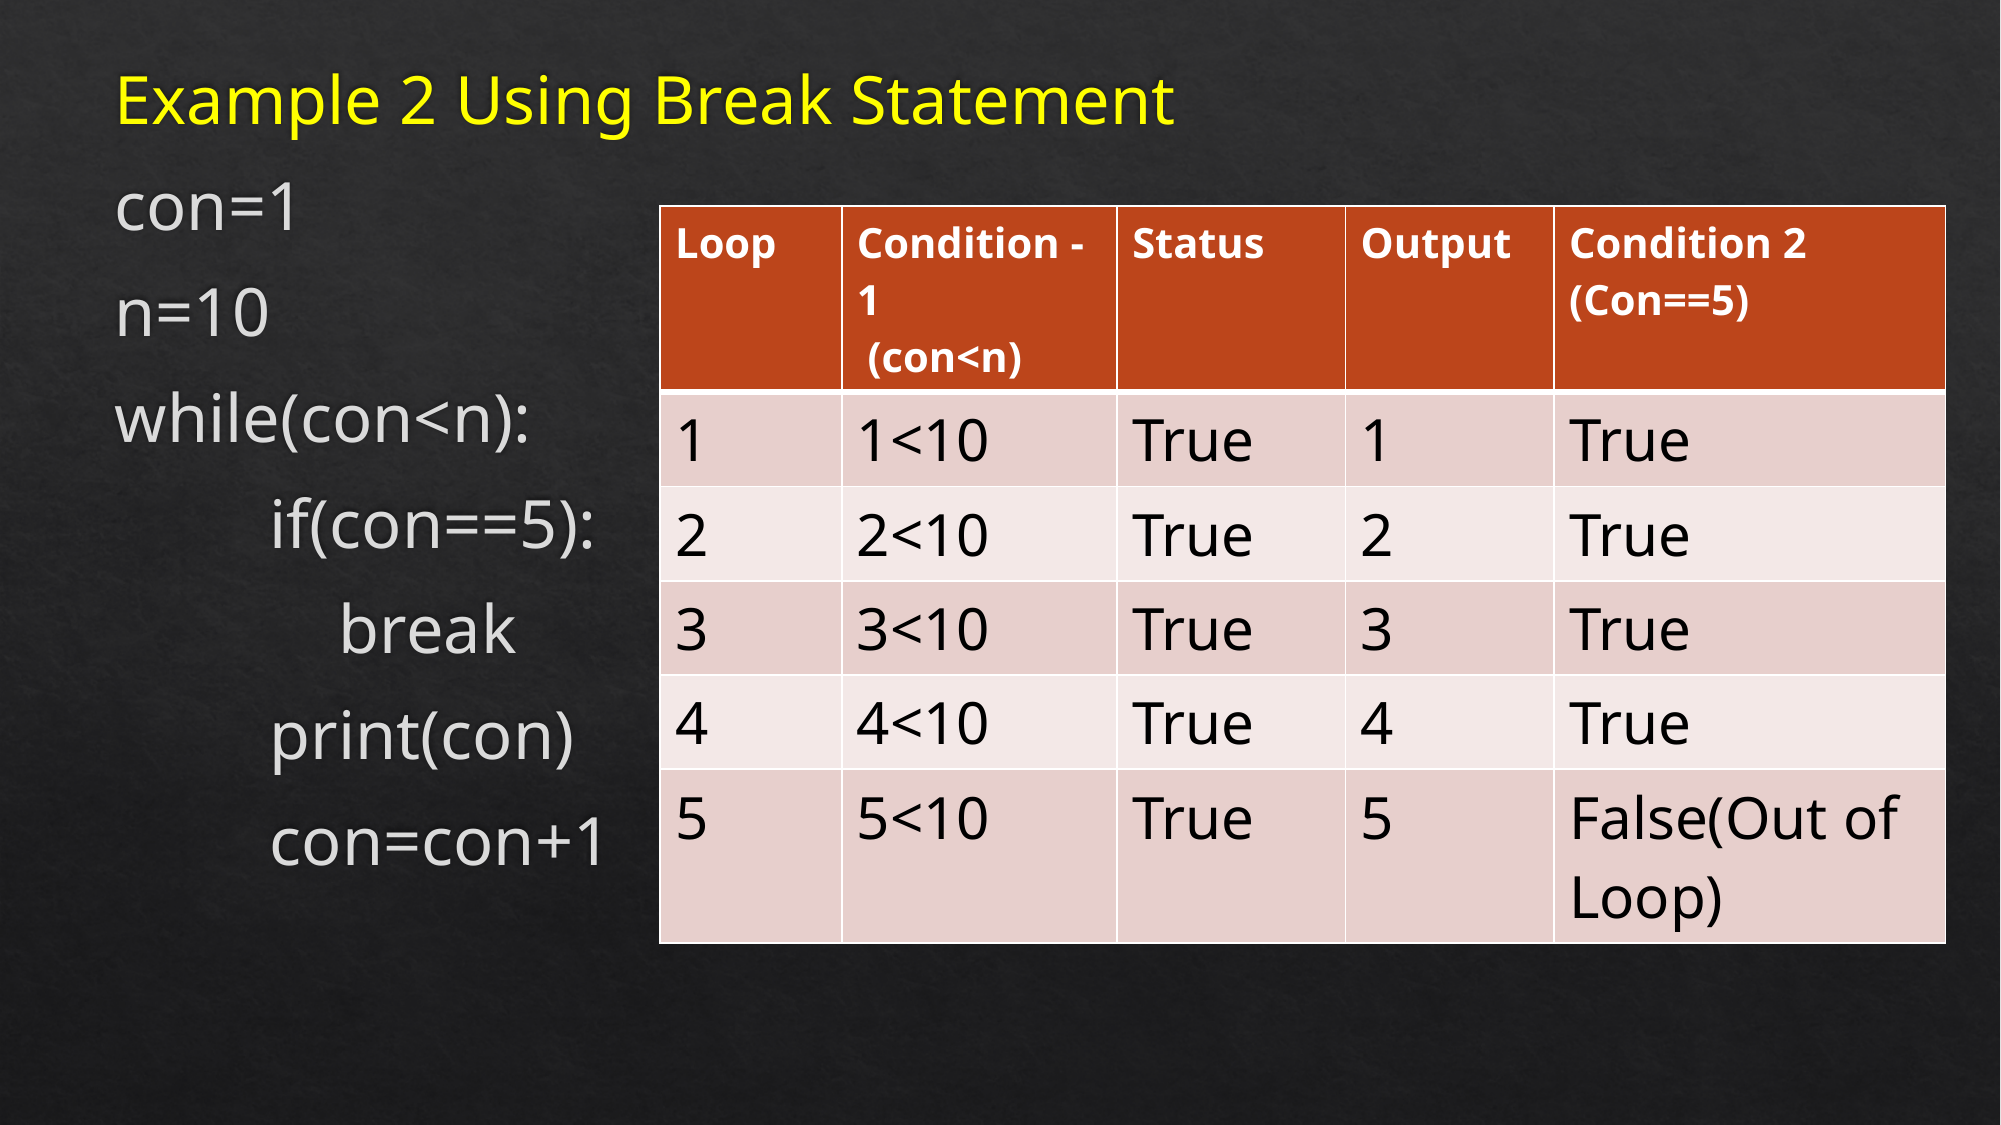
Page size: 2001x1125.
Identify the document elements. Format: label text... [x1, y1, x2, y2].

table_cell False(Out of Loop) [1555, 770, 1945, 942]
table_cell 3 [1346, 582, 1553, 674]
table_header Loop [661, 207, 841, 389]
table_cell 2<10 [843, 487, 1116, 580]
table_cell True [1555, 582, 1945, 674]
table_cell 4 [661, 676, 841, 768]
table_cell True [1555, 487, 1945, 580]
table_cell True [1118, 487, 1345, 580]
table_cell True [1118, 395, 1345, 486]
table_cell True [1555, 676, 1945, 768]
table_cell 3<10 [843, 582, 1116, 674]
table_header Status [1118, 207, 1345, 389]
table_cell True [1118, 582, 1345, 674]
table_cell 1 [661, 395, 841, 486]
table_cell 5 [661, 770, 841, 942]
table_cell True [1118, 676, 1345, 768]
table_header Output [1346, 207, 1553, 389]
table_header Condition -1 (con<n) [843, 207, 1116, 389]
table_cell 5<10 [843, 770, 1116, 942]
table_cell 3 [661, 582, 841, 674]
table_cell 2 [661, 487, 841, 580]
table_cell 4<10 [843, 676, 1116, 768]
table_header Condition 2 (Con==5) [1555, 207, 1945, 389]
table_cell True [1555, 395, 1945, 486]
table_cell 4 [1346, 676, 1553, 768]
table_cell True [1118, 770, 1345, 942]
table_cell 5 [1346, 770, 1553, 942]
table_cell 1<10 [843, 395, 1116, 486]
table_cell 1 [1346, 395, 1553, 486]
list Example 2 Using Break Statement con=1 n=10 while(con<n): if(con==5): break print(con) con=con+1 [93, 50, 1907, 1079]
table_cell 2 [1346, 487, 1553, 580]
